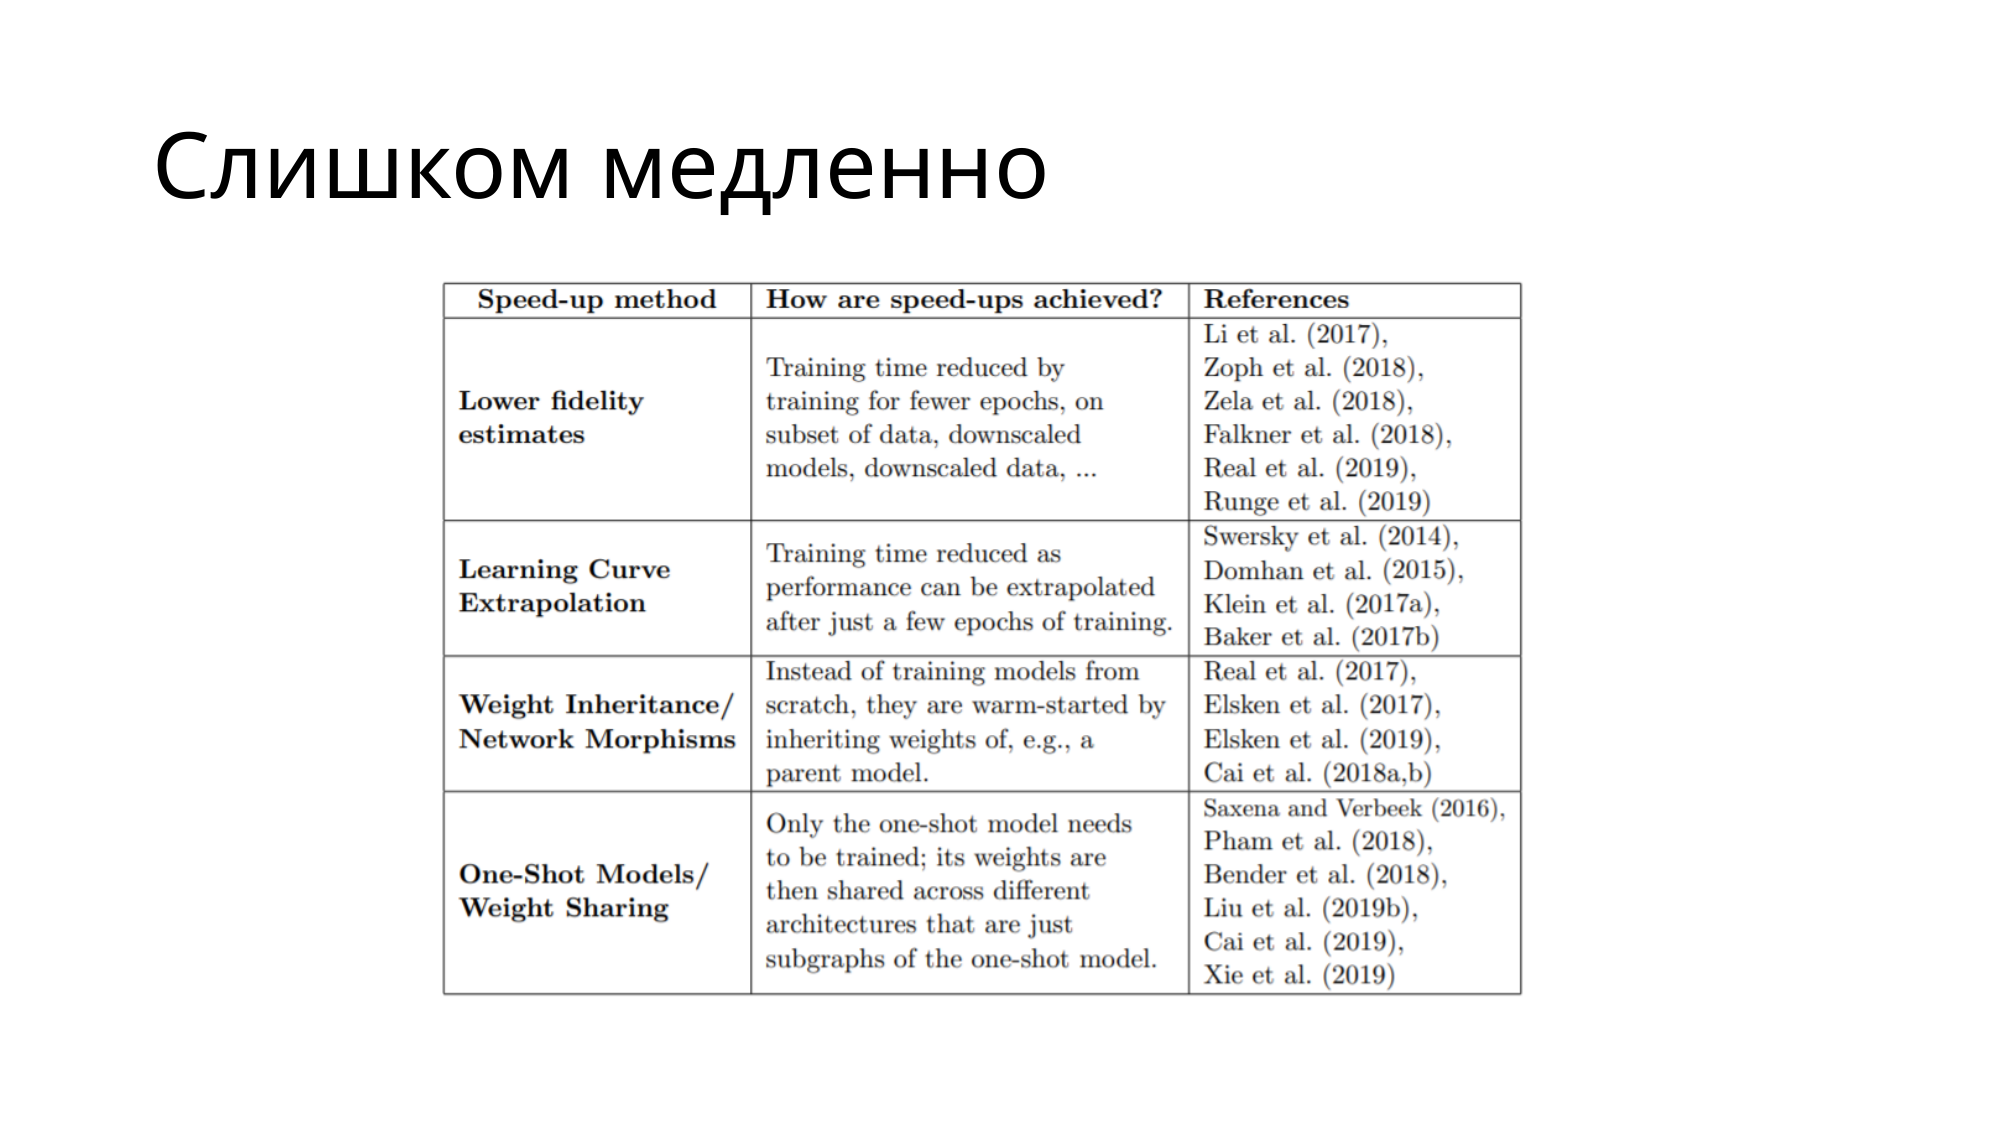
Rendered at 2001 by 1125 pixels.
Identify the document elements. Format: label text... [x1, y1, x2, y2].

picture [404, 246, 1546, 1014]
title Слишком медленно [137, 59, 1863, 278]
